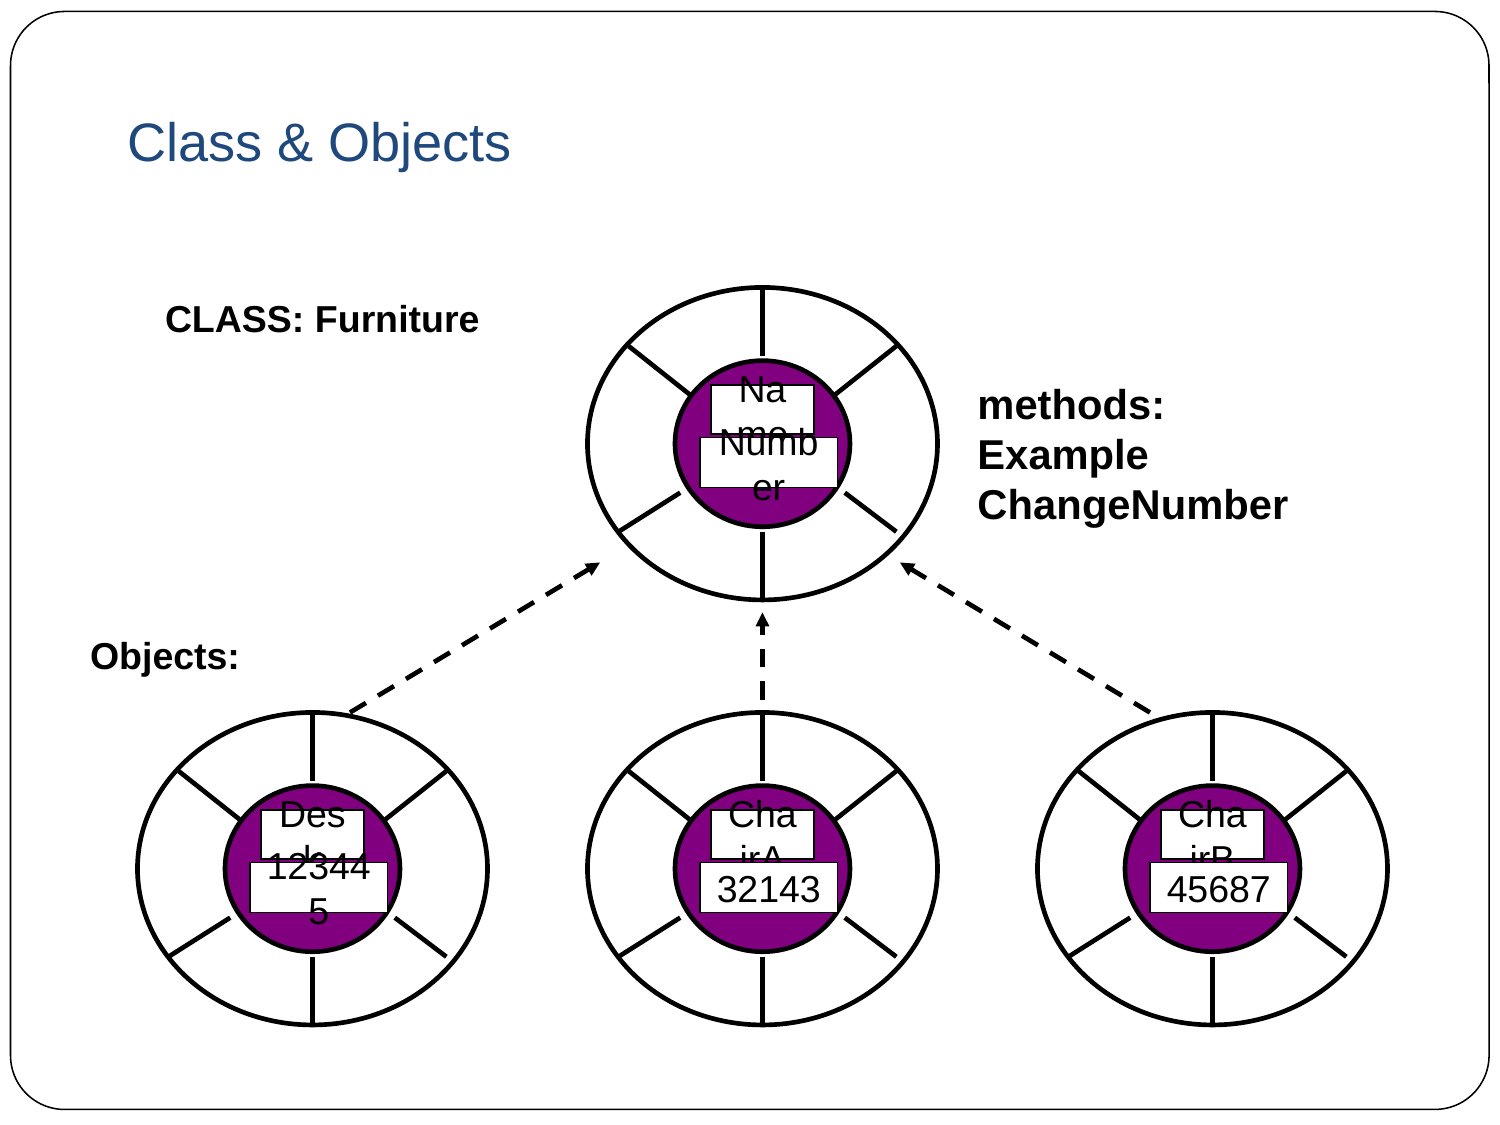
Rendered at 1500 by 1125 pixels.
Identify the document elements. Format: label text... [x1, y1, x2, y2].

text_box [137, 712, 488, 1026]
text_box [587, 712, 938, 1026]
text_box CLASS: Furniture [150, 287, 585, 348]
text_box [1037, 712, 1388, 1026]
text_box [899, 562, 1151, 713]
title Class & Objects [112, 99, 1388, 188]
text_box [349, 562, 601, 713]
text_box Objects: [74, 624, 306, 685]
text_box methods: Example ChangeNumber [962, 370, 1363, 536]
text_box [587, 287, 938, 601]
